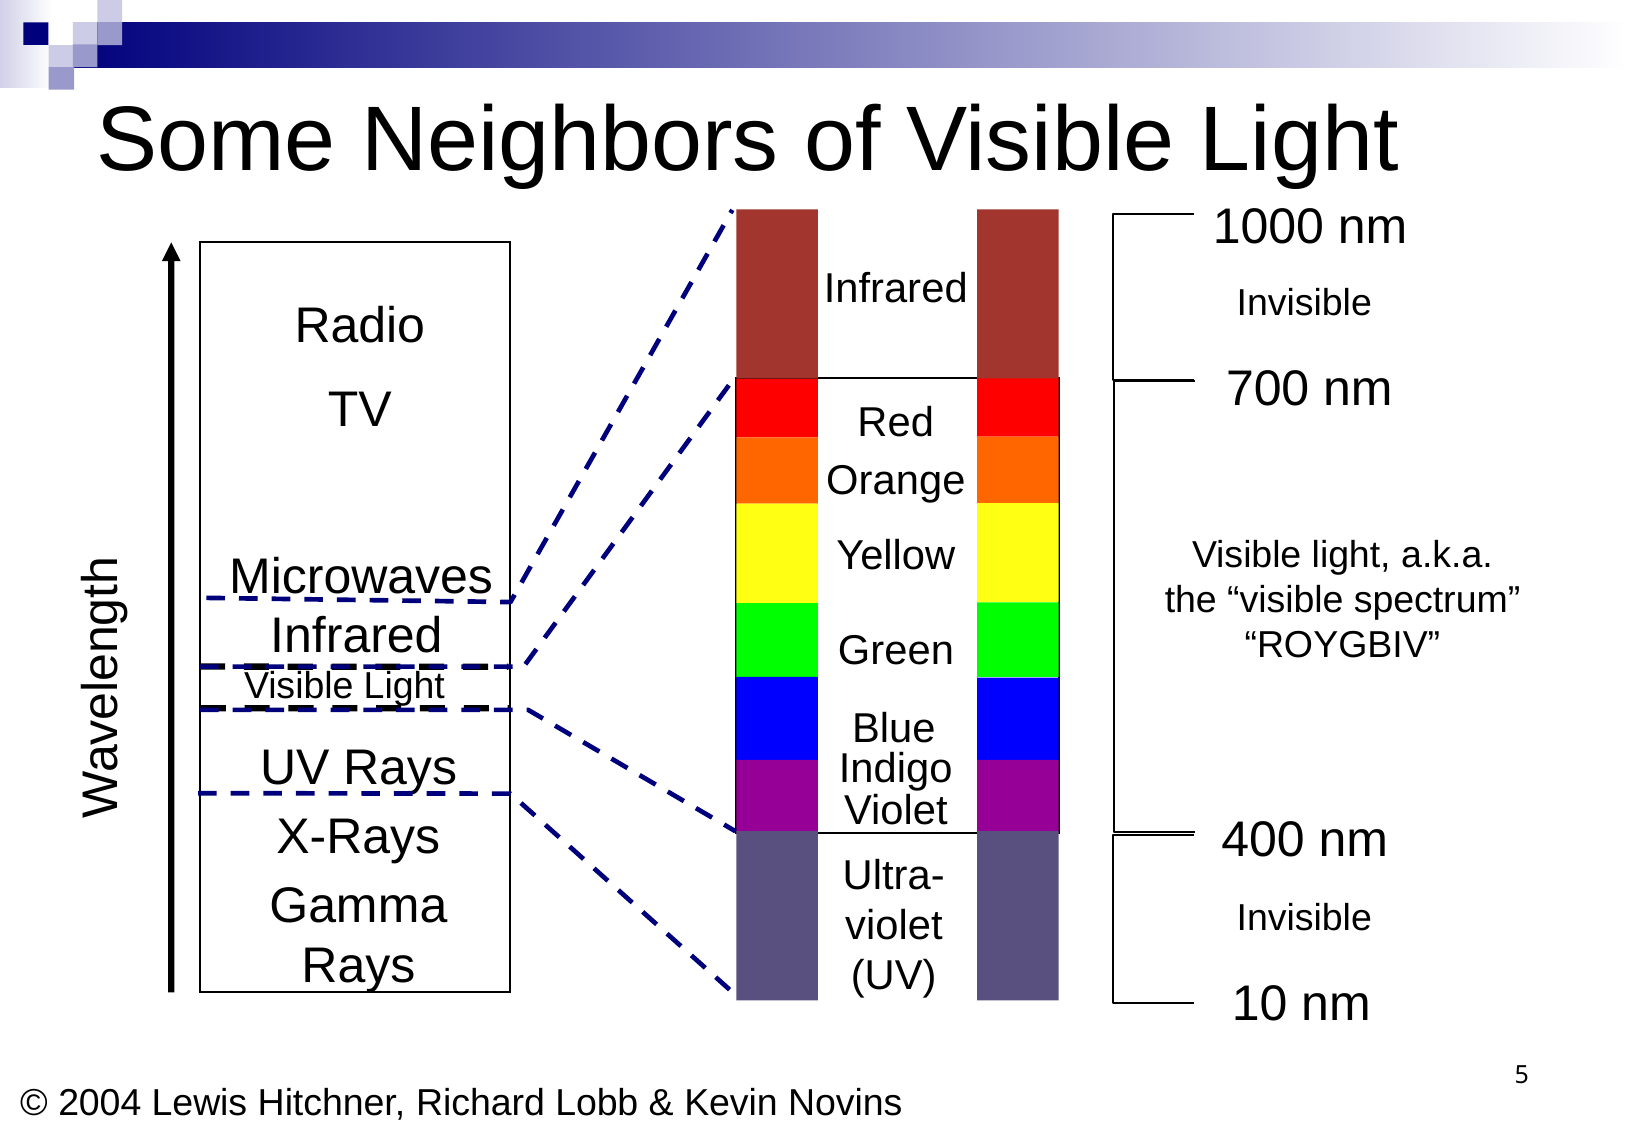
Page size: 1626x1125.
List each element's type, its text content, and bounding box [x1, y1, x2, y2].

title Some Neighbors of Visible Light [81, 75, 1544, 192]
text_box © 2004 Lewis Hitchner, Richard Lobb & Kevin Novins [5, 1070, 918, 1125]
slide_number 5 [1164, 1024, 1544, 1101]
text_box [59, 185, 1537, 1039]
